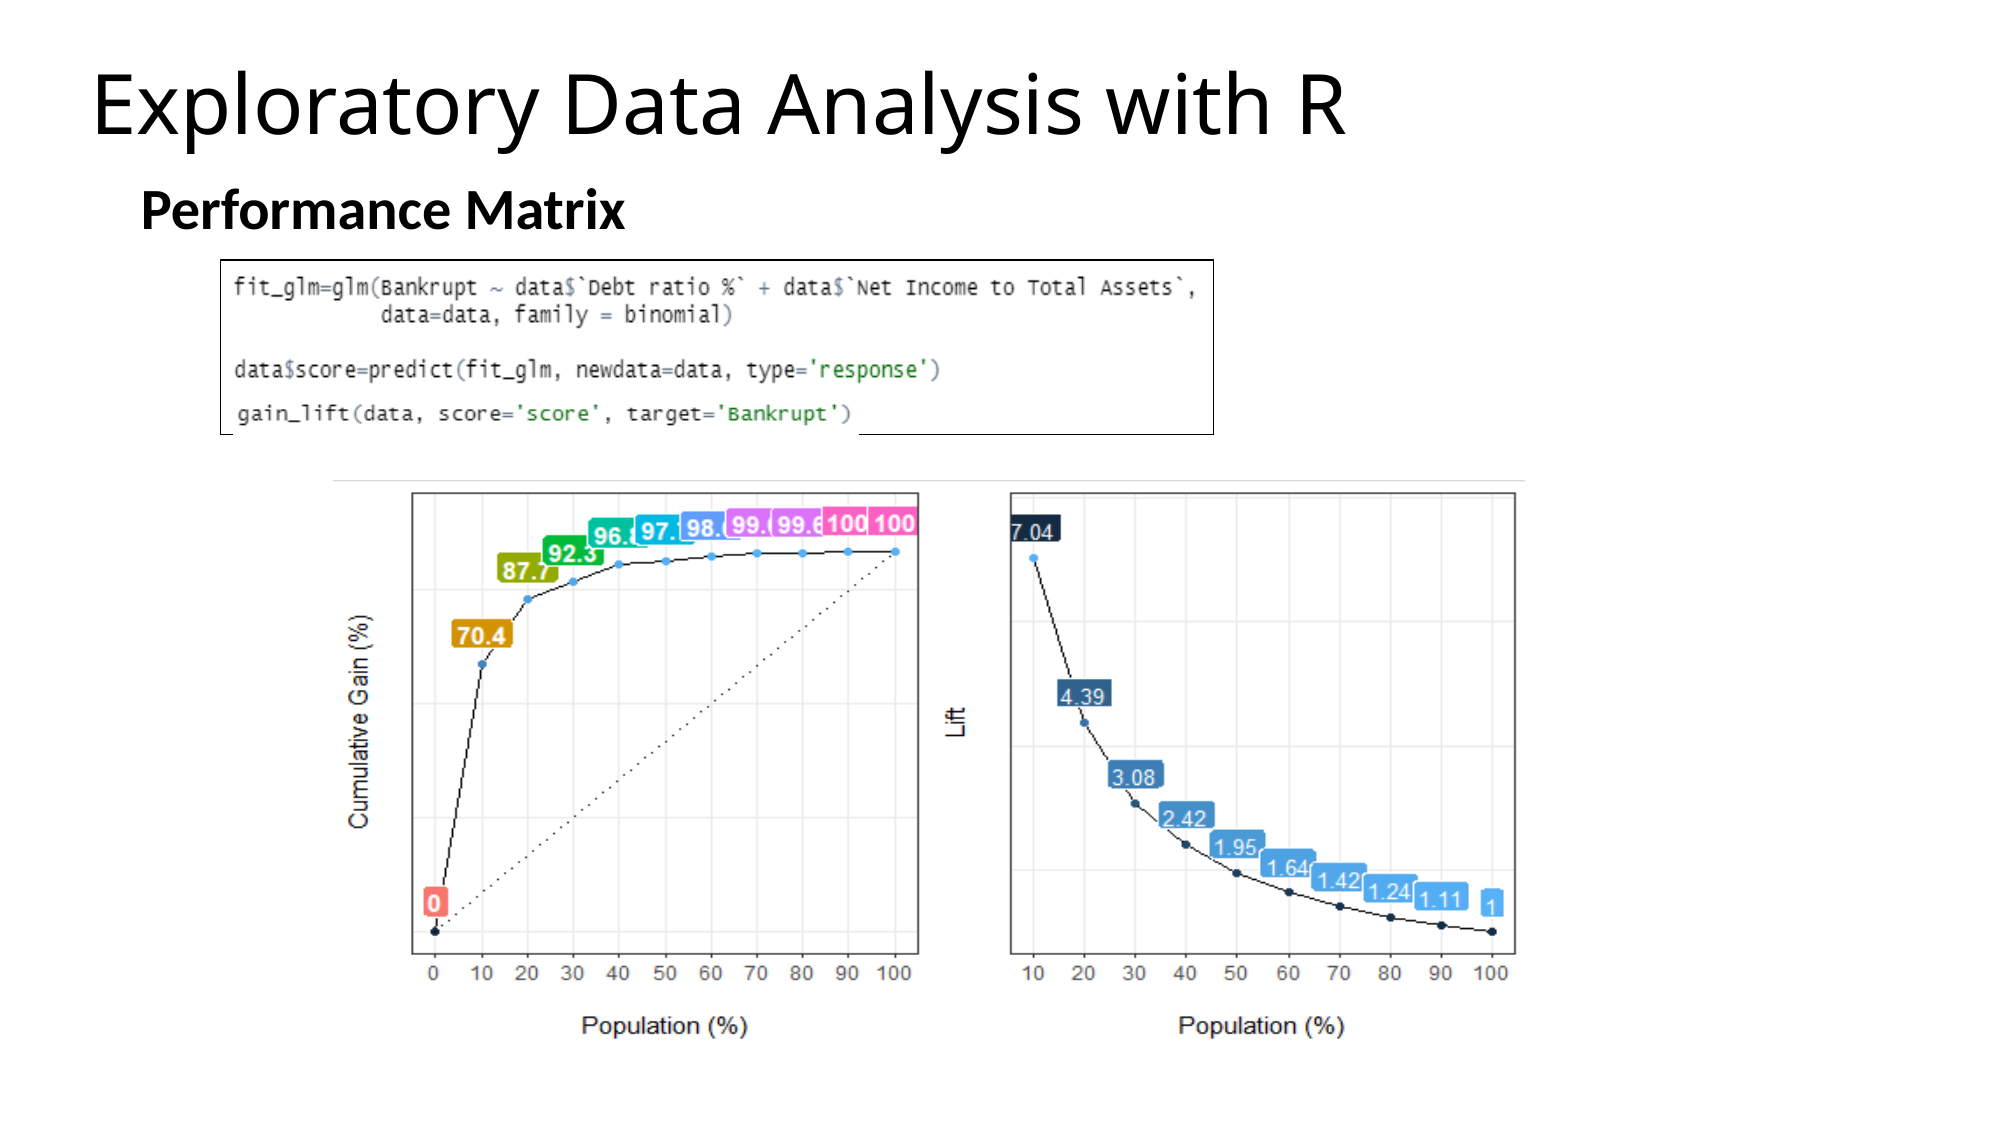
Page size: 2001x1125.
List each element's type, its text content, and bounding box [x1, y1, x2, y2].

picture [233, 266, 1199, 435]
text_box Exploratory Data Analysis with R [75, 55, 1905, 147]
text_box Performance Matrix [126, 163, 1792, 249]
picture [333, 480, 1525, 1050]
text_box [220, 259, 1214, 435]
